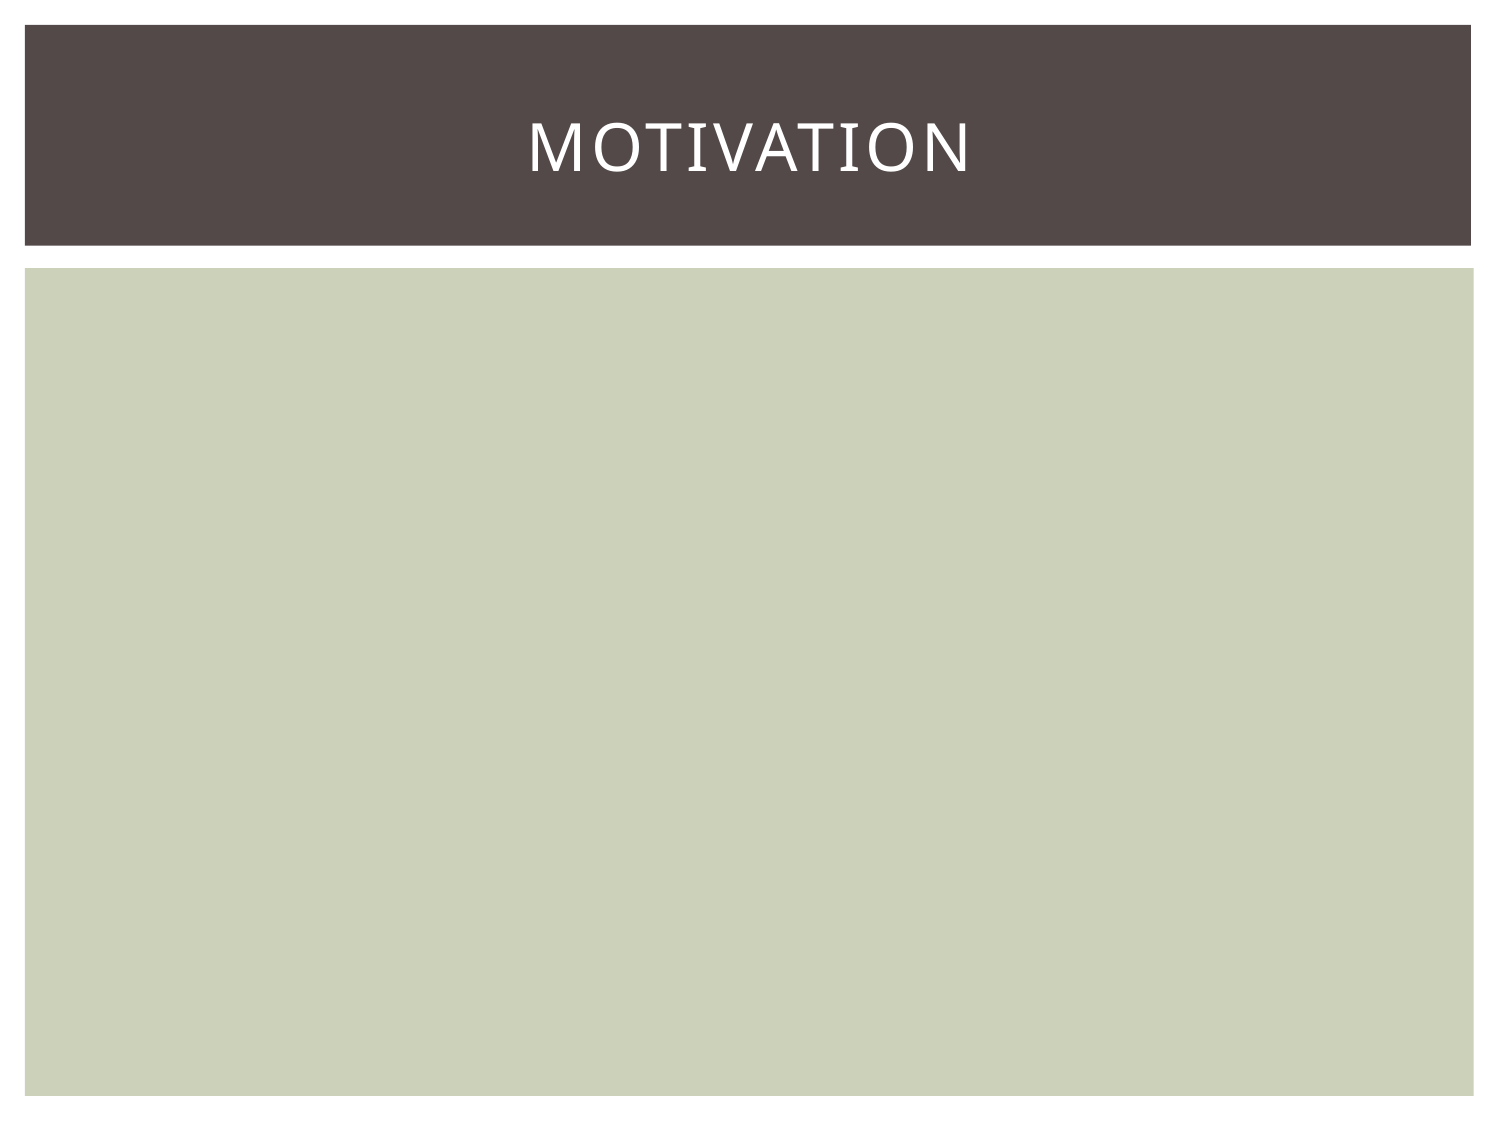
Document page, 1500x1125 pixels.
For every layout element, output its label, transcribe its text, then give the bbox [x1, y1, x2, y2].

title MOtivation [62, 58, 1438, 232]
